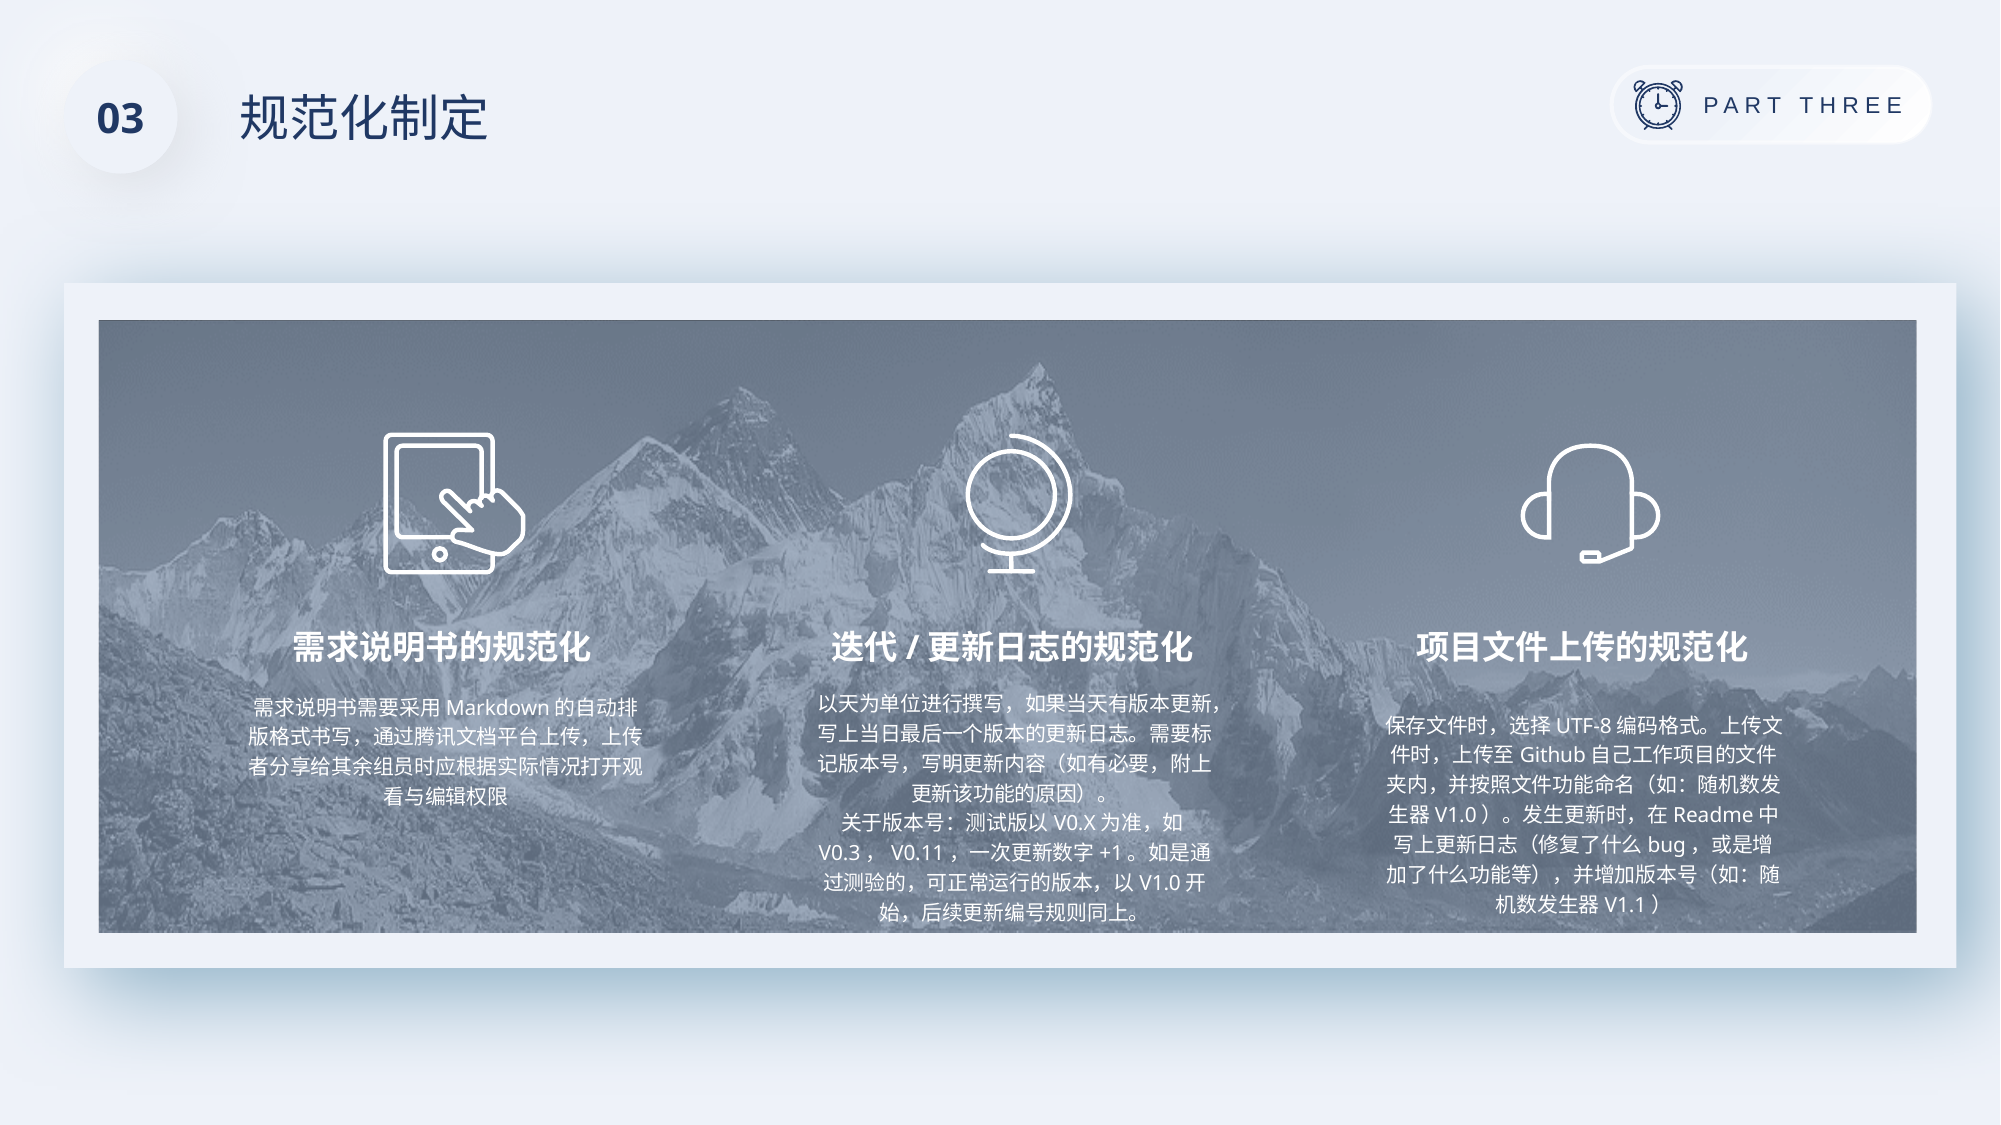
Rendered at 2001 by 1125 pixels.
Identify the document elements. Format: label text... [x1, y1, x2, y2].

text_box 规范化制定 [224, 78, 800, 154]
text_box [385, 434, 524, 573]
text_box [98, 320, 1917, 933]
text_box [63, 282, 1957, 969]
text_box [63, 60, 178, 174]
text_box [1522, 445, 1659, 562]
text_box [967, 435, 1071, 572]
